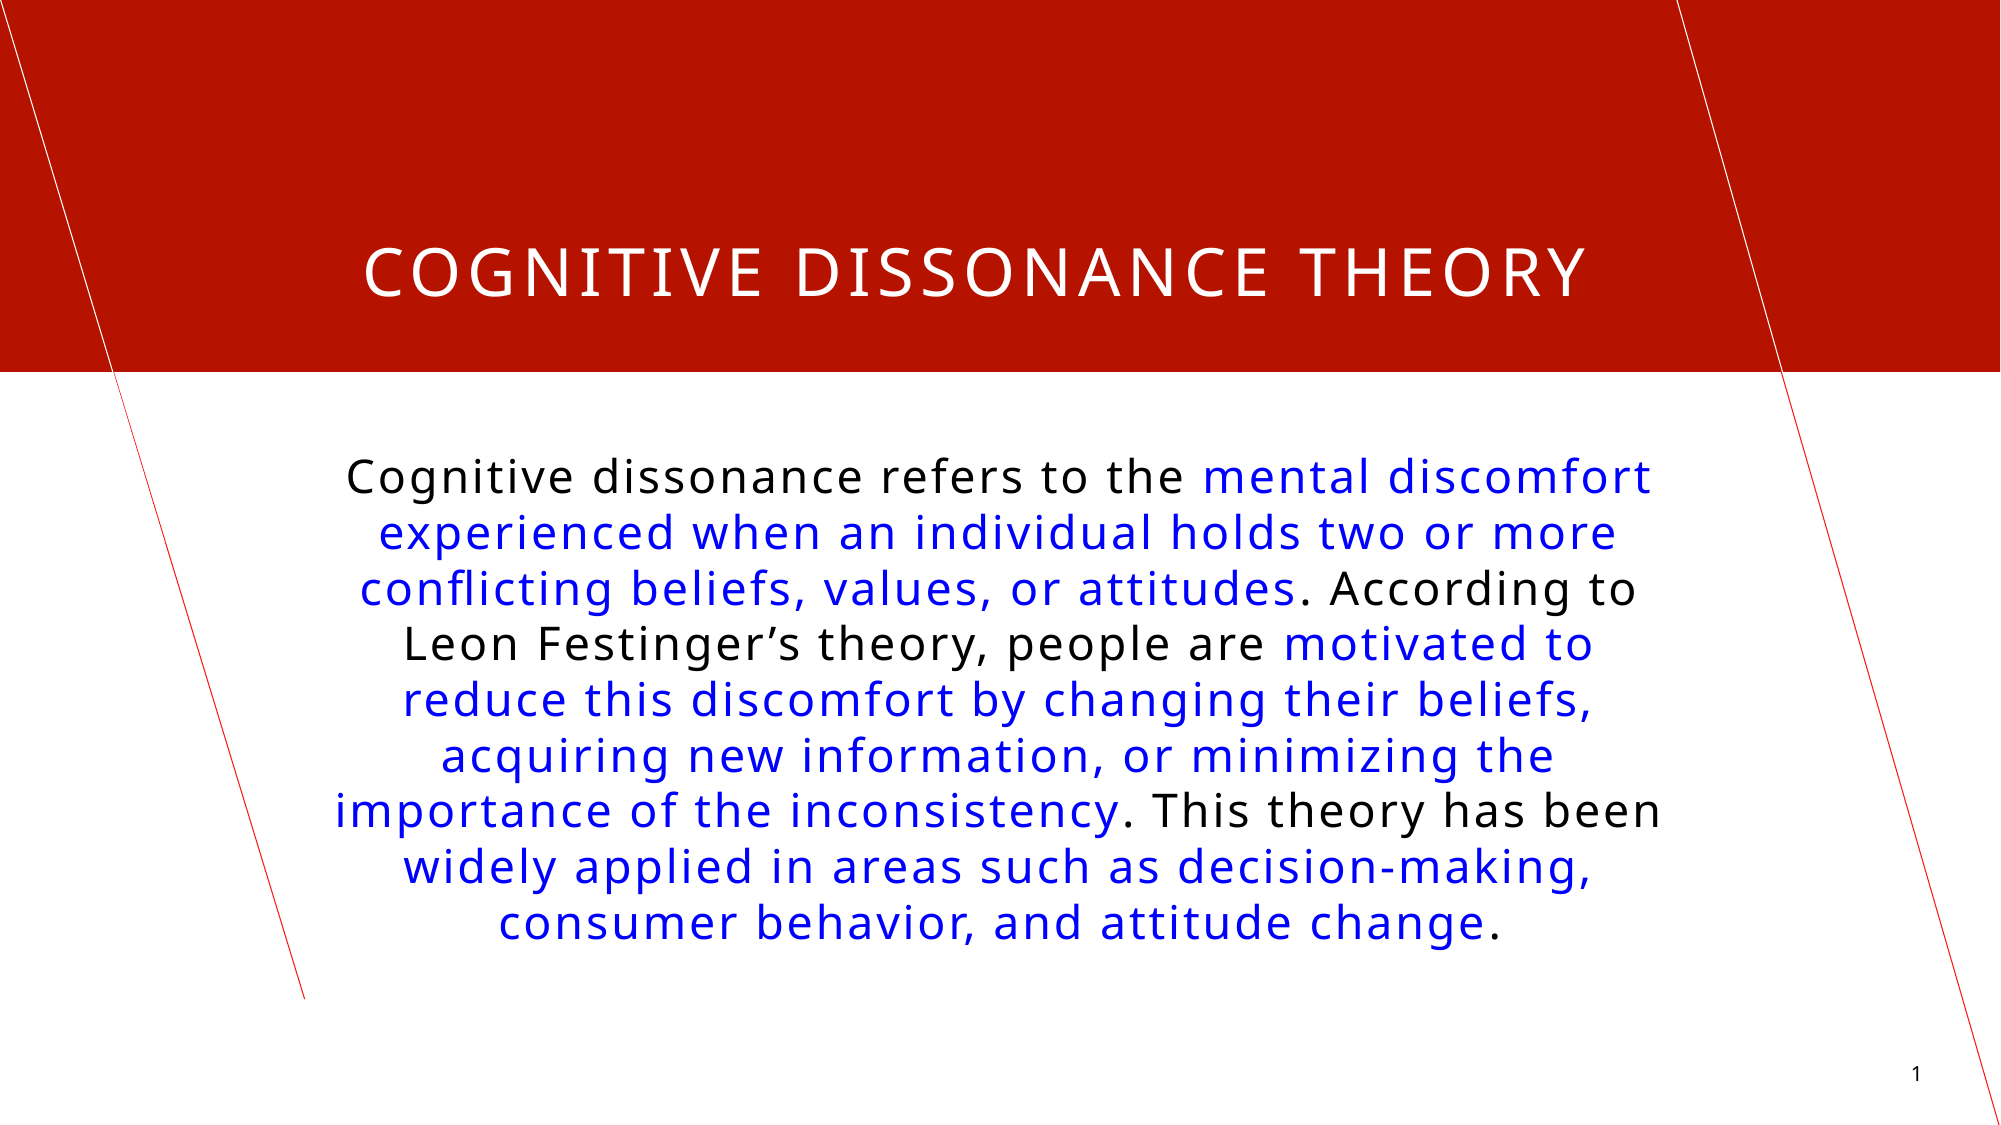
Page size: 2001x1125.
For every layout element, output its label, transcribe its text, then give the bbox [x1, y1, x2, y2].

slide_number 1 [1684, 1042, 1938, 1103]
list Cognitive dissonance refers to the mental discomfort experienced when an individual holds two or more conflicting beliefs, values, or attitudes. According to Leon Festinger’s theory, people are motivated to reduce this discomfort by changing their beliefs, acquiring new information, or minimizing the importance of the inconsistency. This theory has been widely applied in areas such as decision-making, consumer behavior, and attitude change. [300, 439, 1700, 963]
title Cognitive Dissonance Theory [277, 121, 1673, 318]
